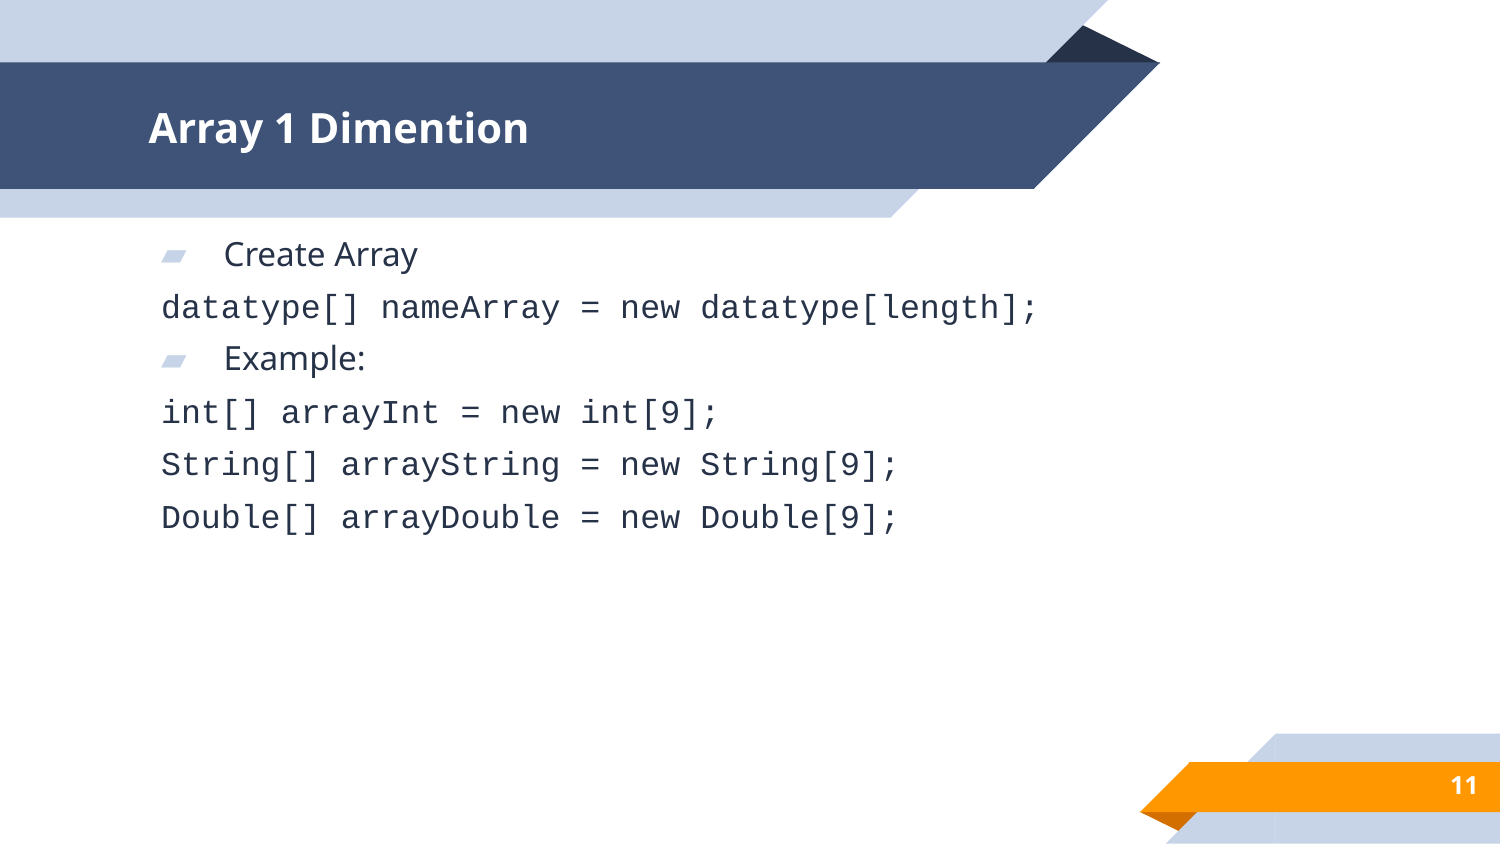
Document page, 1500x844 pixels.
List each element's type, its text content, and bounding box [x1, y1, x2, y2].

list Create Array datatype[] nameArray = new datatype[length]; Example: int[] arrayInt = new int[9]; String[] arrayString = new String[9]; Double[] arrayDouble = new Double[9]; [133, 217, 1140, 734]
slide_number 11 [1249, 760, 1494, 813]
title Array 1 Dimention [133, 64, 1035, 190]
